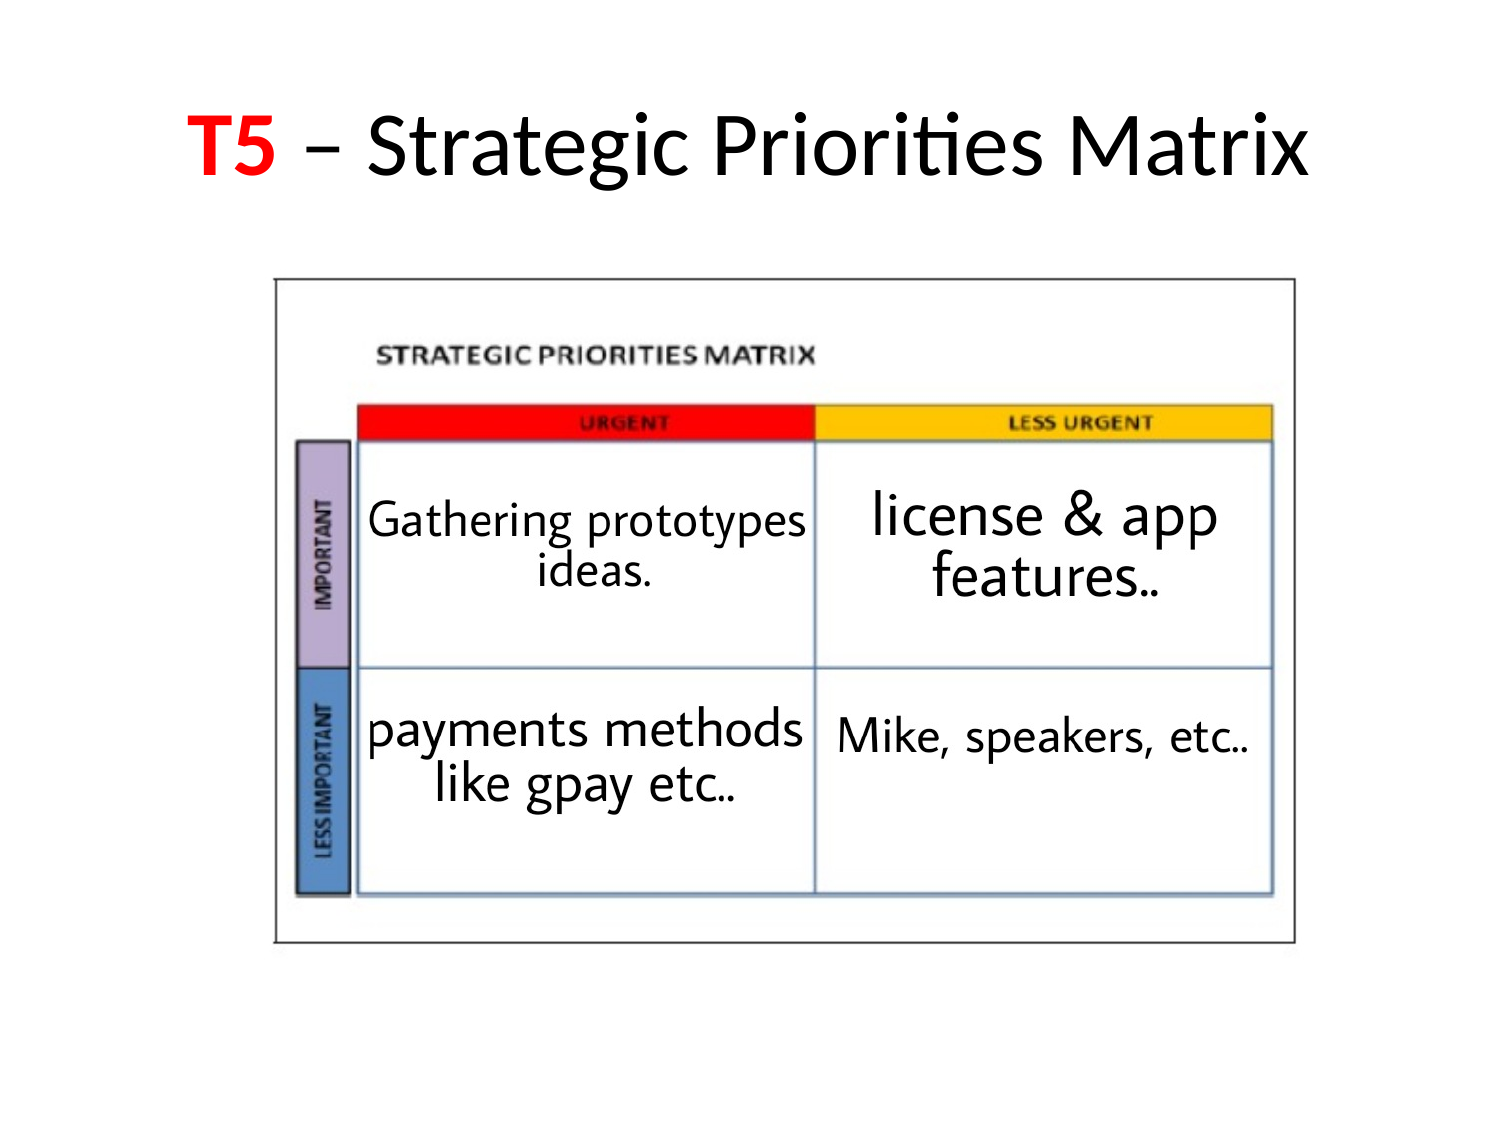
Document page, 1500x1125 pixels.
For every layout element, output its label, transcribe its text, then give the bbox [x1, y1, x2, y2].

picture [256, 261, 1308, 976]
title T5 – Strategic Priorities Matrix [75, 45, 1425, 233]
